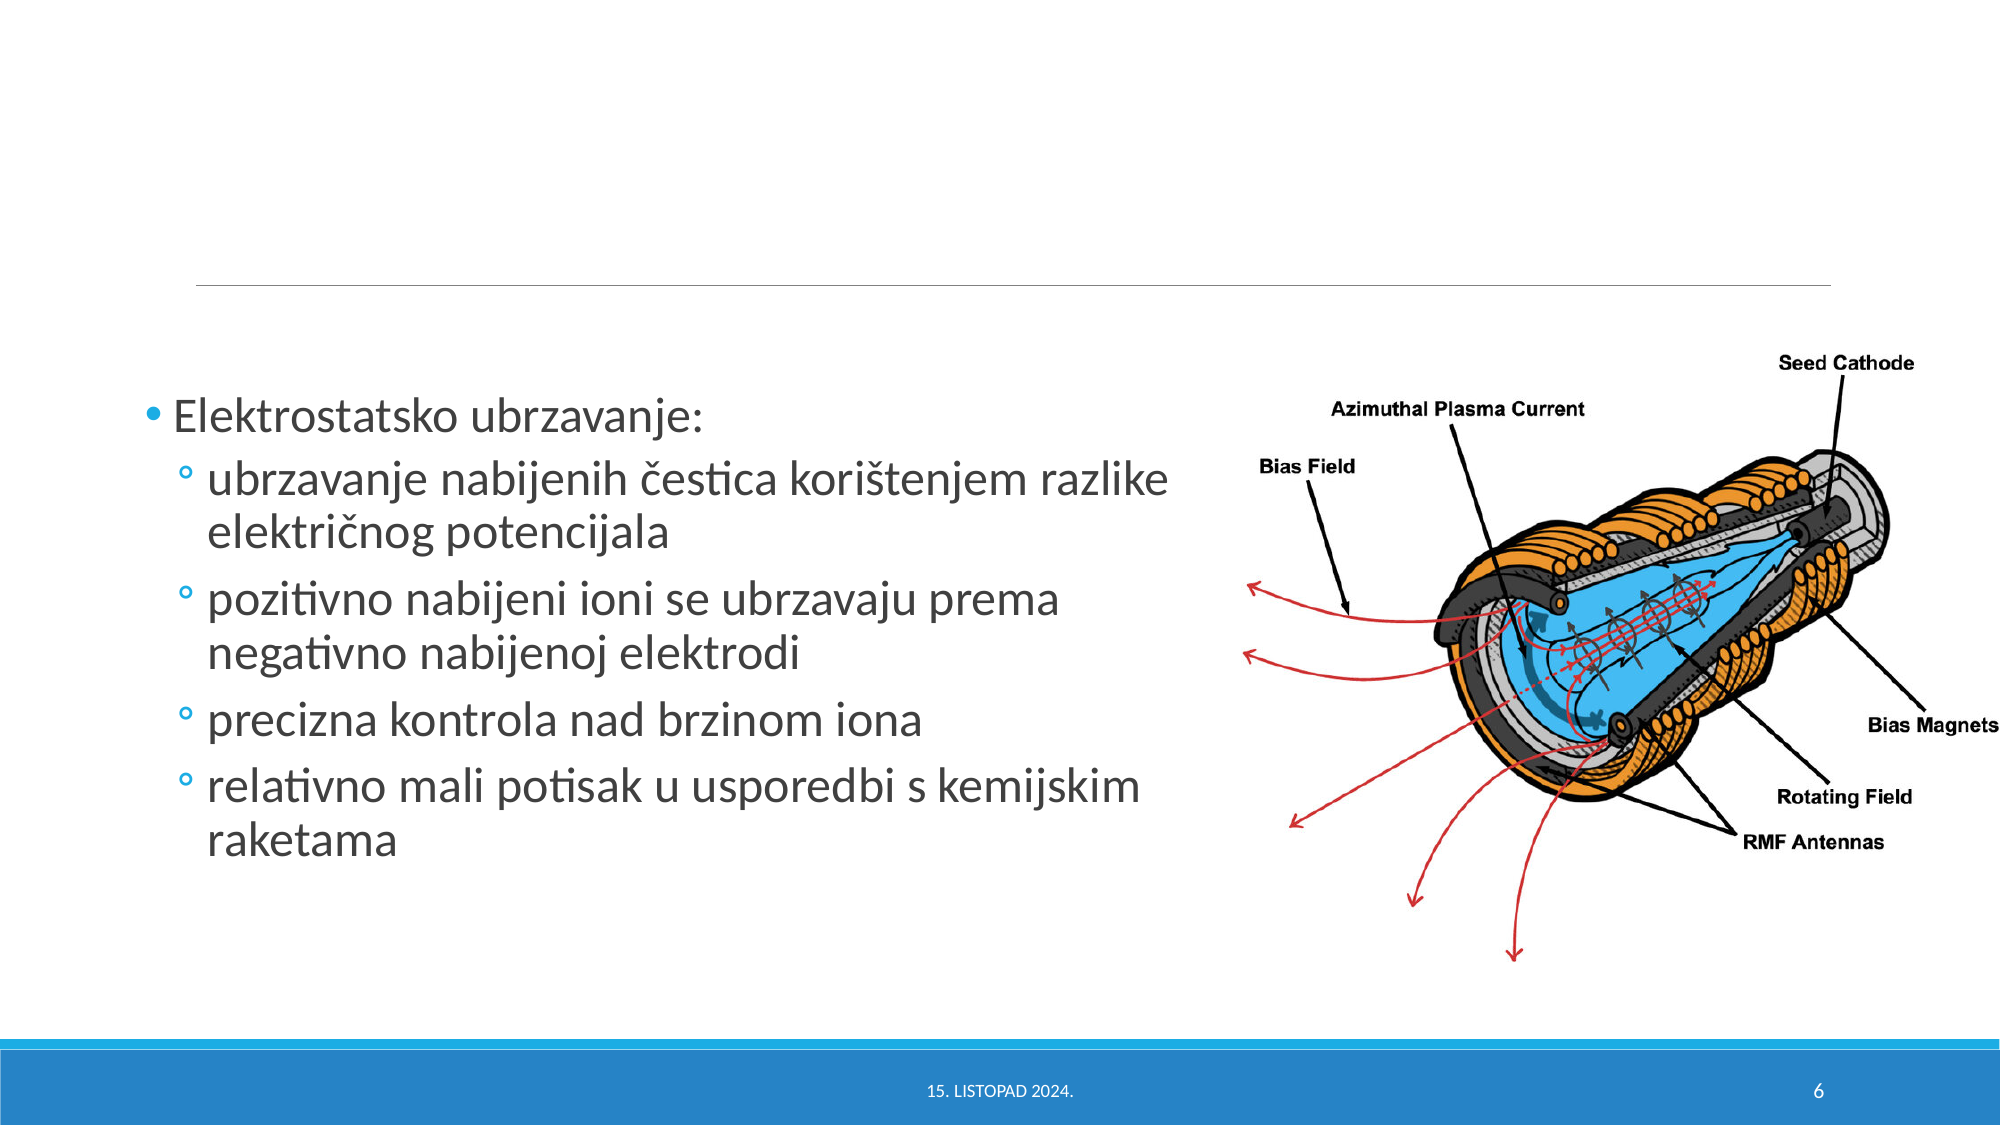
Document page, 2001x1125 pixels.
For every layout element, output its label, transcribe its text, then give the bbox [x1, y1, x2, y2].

footer 15. LISTOPAD 2024. [604, 1059, 1396, 1120]
slide_number 6 [1624, 1059, 1840, 1120]
list Elektrostatsko ubrzavanje: ubrzavanje nabijenih čestica korištenjem razlike električnog potencijala pozitivno nabijeni ioni se ubrzavaju prema negativno nabijenoj elektrodi precizna kontrola nad brzinom iona relativno mali potisak u usporedbi s kemijskim raketama [144, 302, 1264, 963]
picture [1240, 353, 2000, 964]
